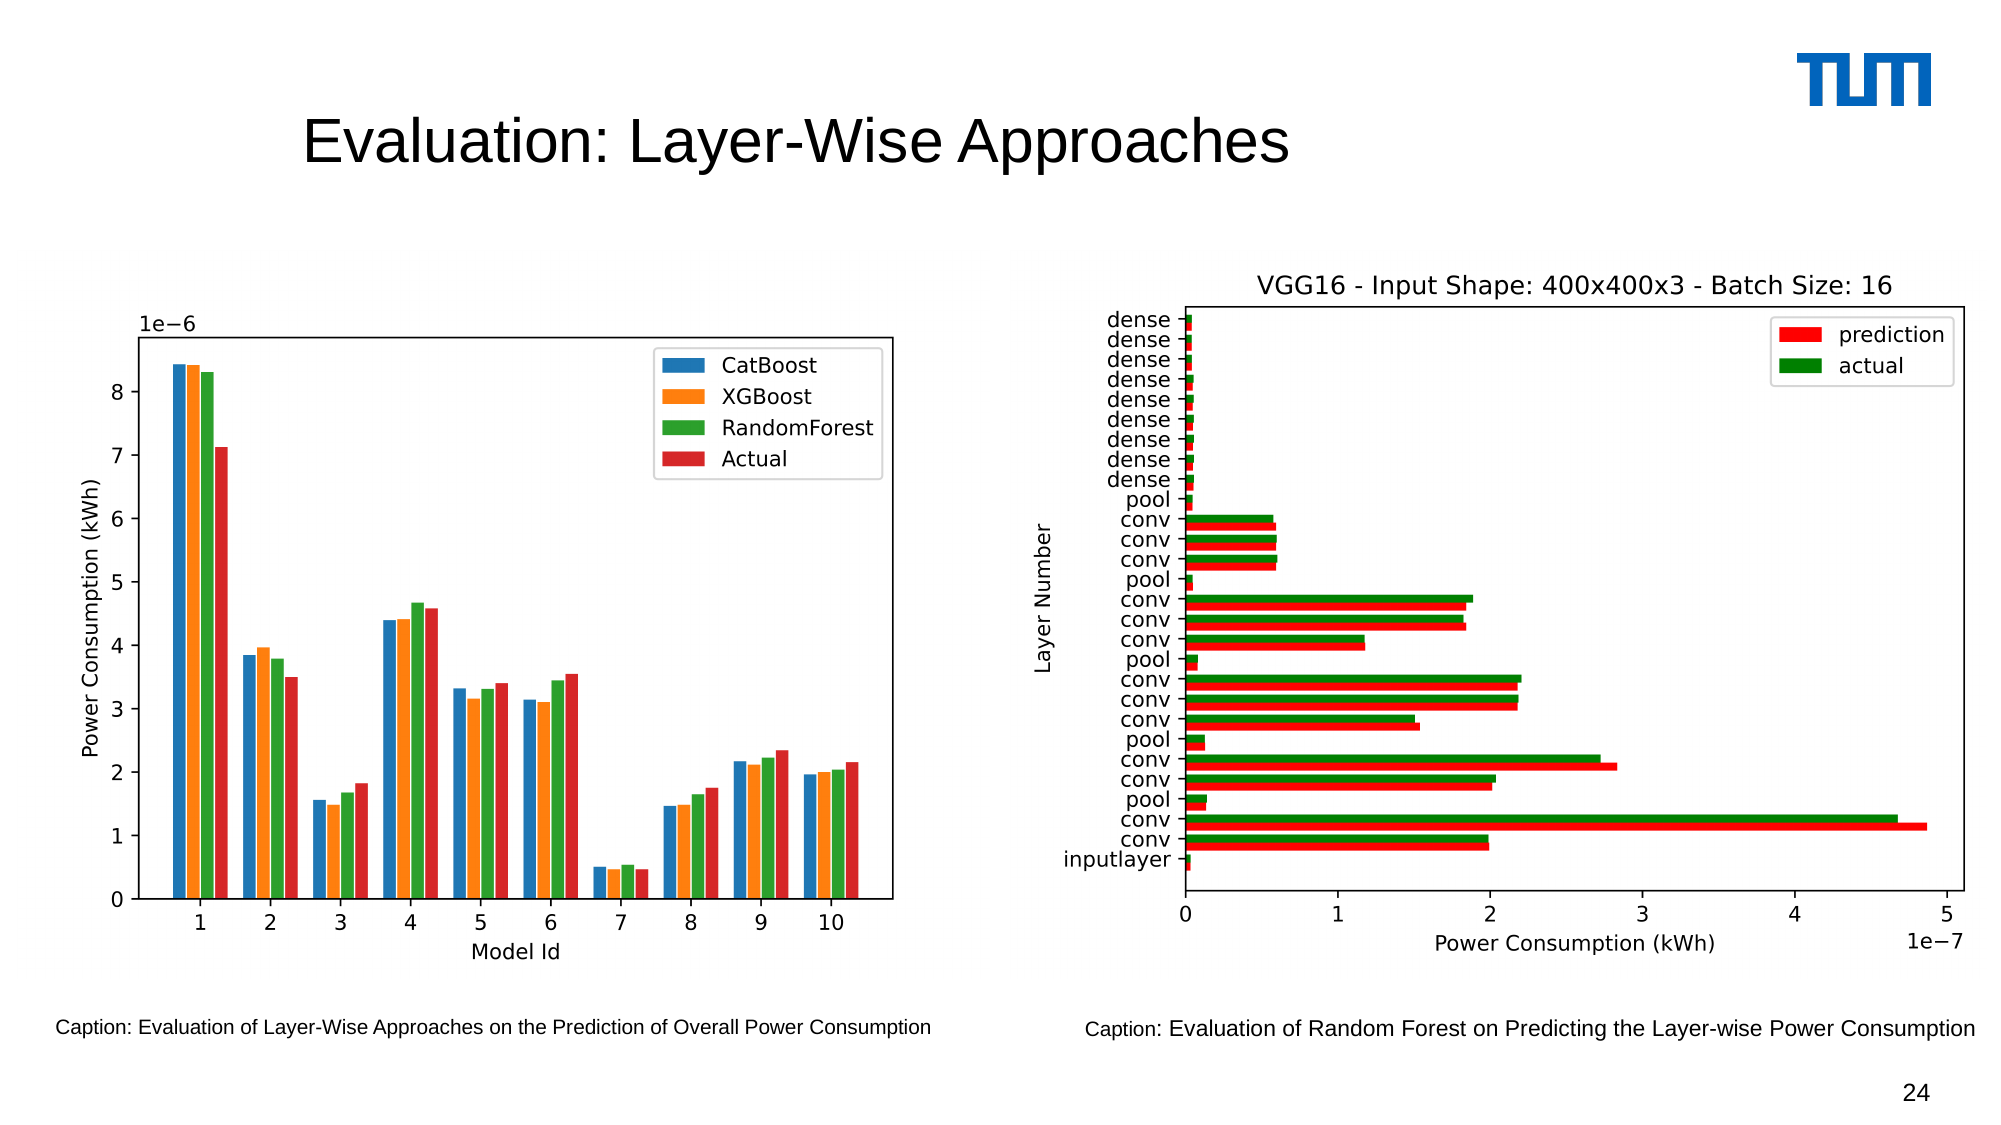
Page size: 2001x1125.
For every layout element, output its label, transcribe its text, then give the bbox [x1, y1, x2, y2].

title Evaluation: Layer-Wise Approaches [302, 95, 1698, 258]
picture [17, 250, 991, 979]
list Caption: Evaluation of Layer-Wise Approaches on the Prediction of Overall Power Consumption [17, 1010, 953, 1063]
picture [1797, 53, 1931, 106]
text_box Caption: Evaluation of Random Forest on Predicting the Layer-wise Power Consumption [1047, 1009, 1991, 1062]
slide_number 24 [1481, 1062, 1931, 1122]
picture [1009, 250, 1988, 979]
